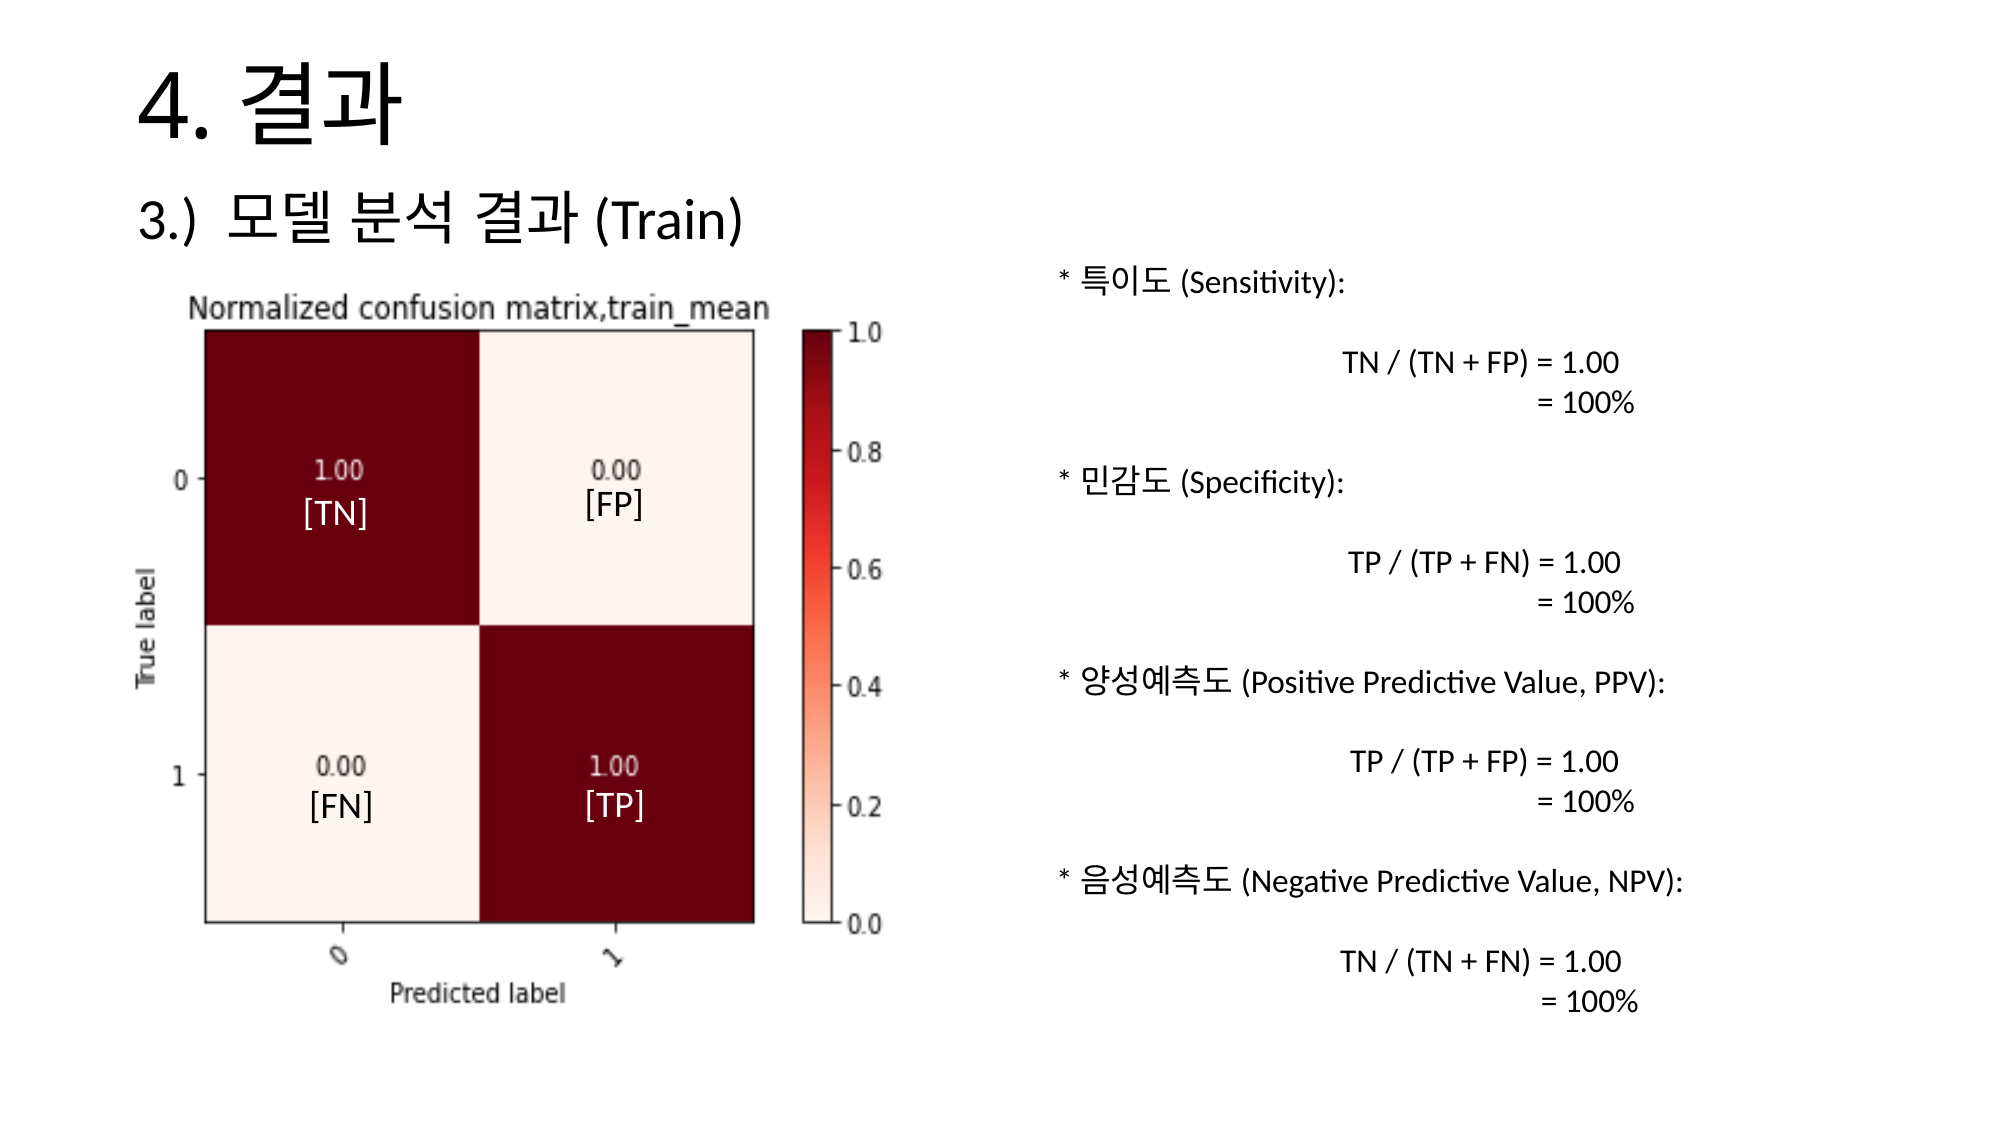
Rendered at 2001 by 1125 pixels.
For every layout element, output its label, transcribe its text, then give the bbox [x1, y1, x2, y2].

text_box *특이도(Sensitivity): TN / (TN + FP) = 1.00 = 100% *민감도(Specificity): TP / (TP + FN) = 1.00 = 100% *양성예측도(Positive Predictive Value, PPV): TP / (TP + FP) = 1.00 = 100% *음성예측도(Negative Predictive Value, NPV): TN / (TN + FN) = 1.00 = 100% [1041, 253, 1921, 1072]
title 4.결과 [122, 0, 1848, 182]
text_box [122, 274, 900, 1024]
list 3.) 모델 분석 결과(Train) [122, 182, 1921, 275]
